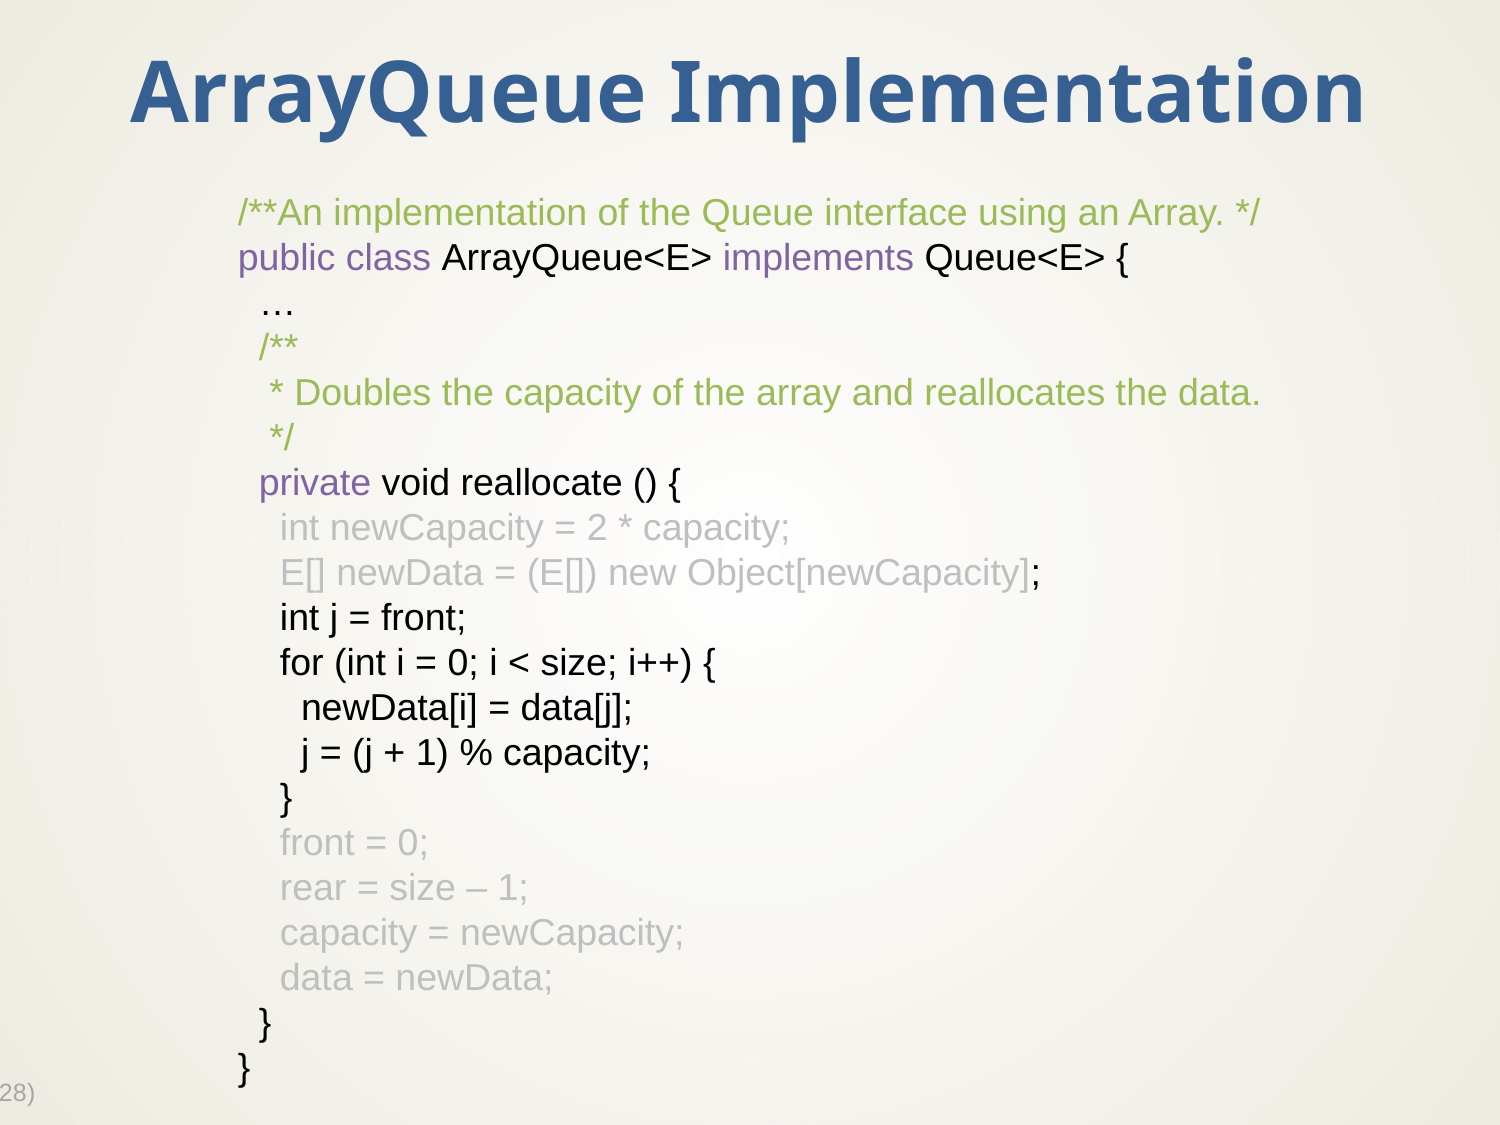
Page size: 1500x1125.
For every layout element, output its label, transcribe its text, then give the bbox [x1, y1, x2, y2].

text_box /**An implementation of the Queue interface using an Array. */ public class ArrayQueue<E> implements Queue<E> { … /** * Doubles the capacity of the array and reallocates the data. */ private void reallocate () { int newCapacity = 2 * capacity; E[] newData = (E[]) new Object[newCapacity]; int j = front; for (int i = 0; i < size; i++) { newData[i] = data[j]; j = (j + 1) % capacity; } front = 0; rear = size – 1; capacity = newCapacity; data = newData; } } [223, 180, 1277, 1096]
title ArrayQueue Implementation [0, 24, 1500, 166]
